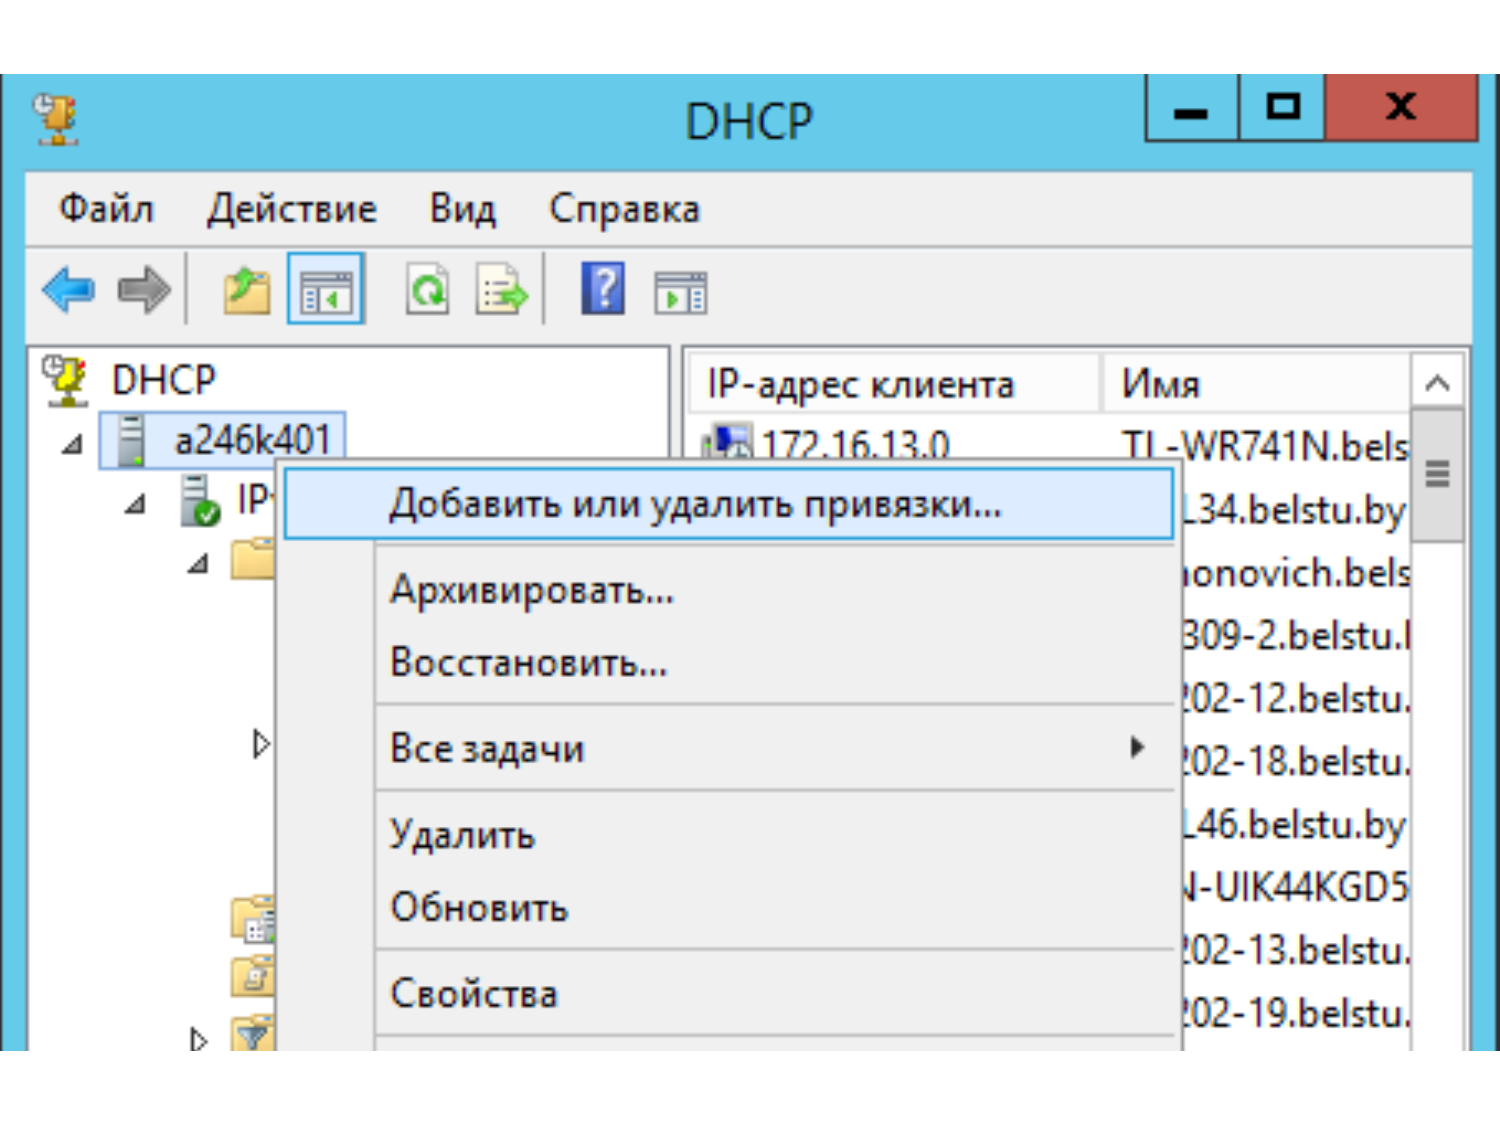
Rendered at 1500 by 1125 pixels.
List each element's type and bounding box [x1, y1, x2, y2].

picture [0, 74, 1500, 1051]
